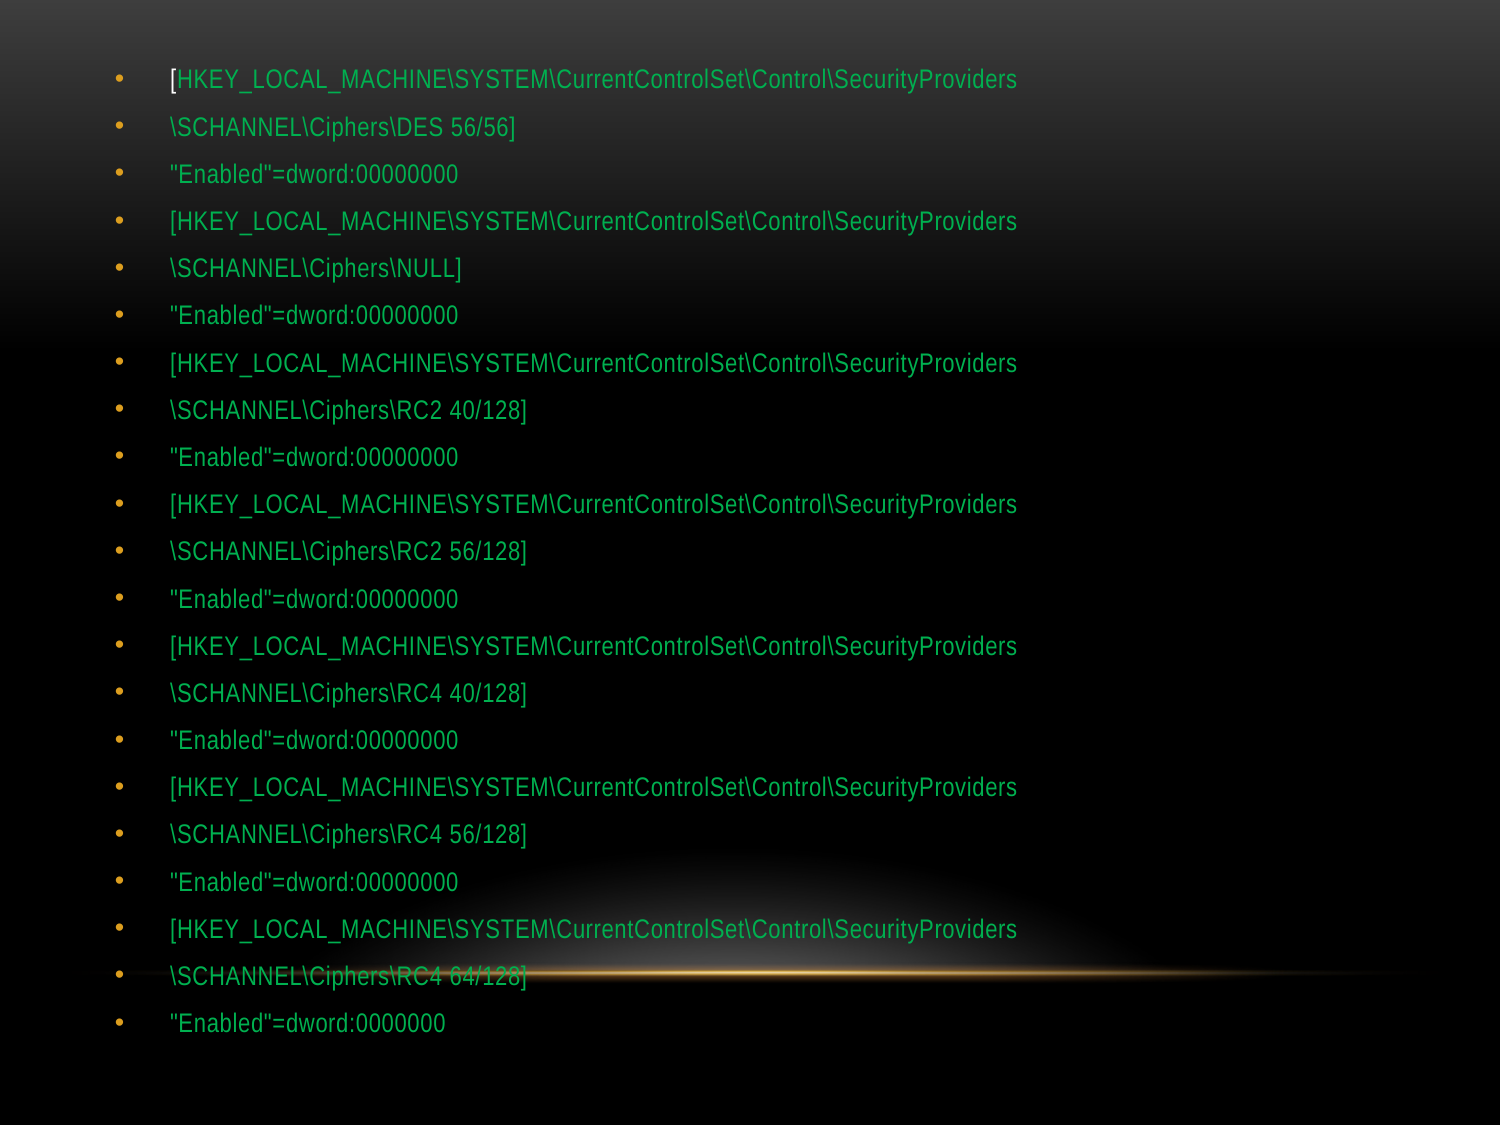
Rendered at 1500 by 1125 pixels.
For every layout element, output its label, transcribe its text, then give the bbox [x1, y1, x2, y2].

list [HKEY_LOCAL_MACHINE\SYSTEM\CurrentControlSet\Control\SecurityProviders \SCHANNEL\Ciphers\DES 56/56] "Enabled"=dword:00000000 [HKEY_LOCAL_MACHINE\SYSTEM\CurrentControlSet\Control\SecurityProviders \SCHANNEL\Ciphers\NULL] "Enabled"=dword:00000000 [HKEY_LOCAL_MACHINE\SYSTEM\CurrentControlSet\Control\SecurityProviders \SCHANNEL\Ciphers\RC2 40/128] "Enabled"=dword:00000000 [HKEY_LOCAL_MACHINE\SYSTEM\CurrentControlSet\Control\SecurityProviders \SCHANNEL\Ciphers\RC2 56/128] "Enabled"=dword:00000000 [HKEY_LOCAL_MACHINE\SYSTEM\CurrentControlSet\Control\SecurityProviders \SCHANNEL\Ciphers\RC4 40/128] "Enabled"=dword:00000000 [HKEY_LOCAL_MACHINE\SYSTEM\CurrentControlSet\Control\SecurityProviders \SCHANNEL\Ciphers\RC4 56/128] "Enabled"=dword:00000000 [HKEY_LOCAL_MACHINE\SYSTEM\CurrentControlSet\Control\SecurityProviders \SCHANNEL\Ciphers\RC4 64/128] "Enabled"=dword:0000000 [99, 54, 1400, 1047]
picture [0, 0, 1500, 1125]
